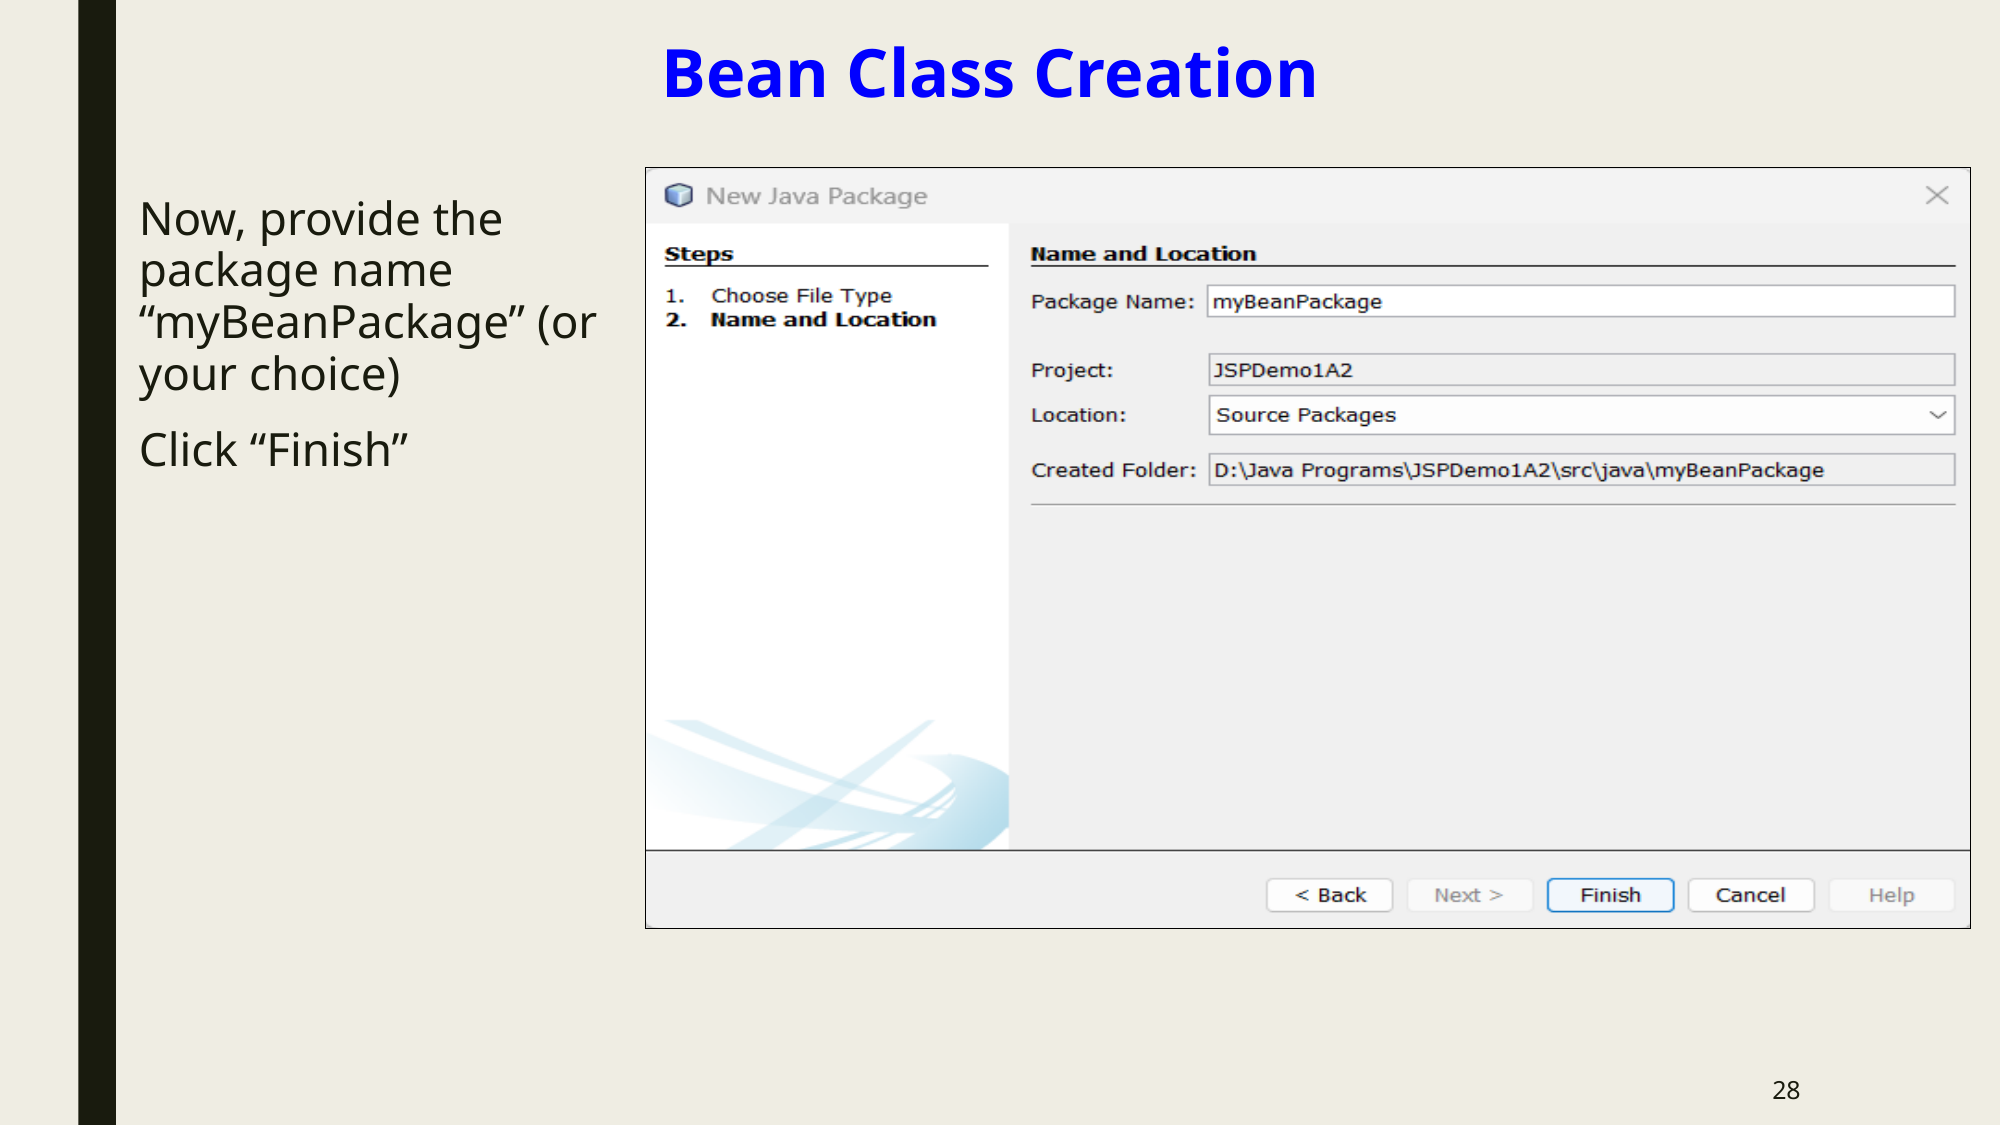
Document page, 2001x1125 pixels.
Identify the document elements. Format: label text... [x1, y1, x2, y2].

title Bean Class Creation [0, 33, 1981, 137]
list Now, provide the package name “myBeanPackage” (or your choice) Click “Finish” [123, 186, 645, 840]
slide_number 28 [1553, 1058, 1816, 1125]
picture [645, 167, 1971, 930]
